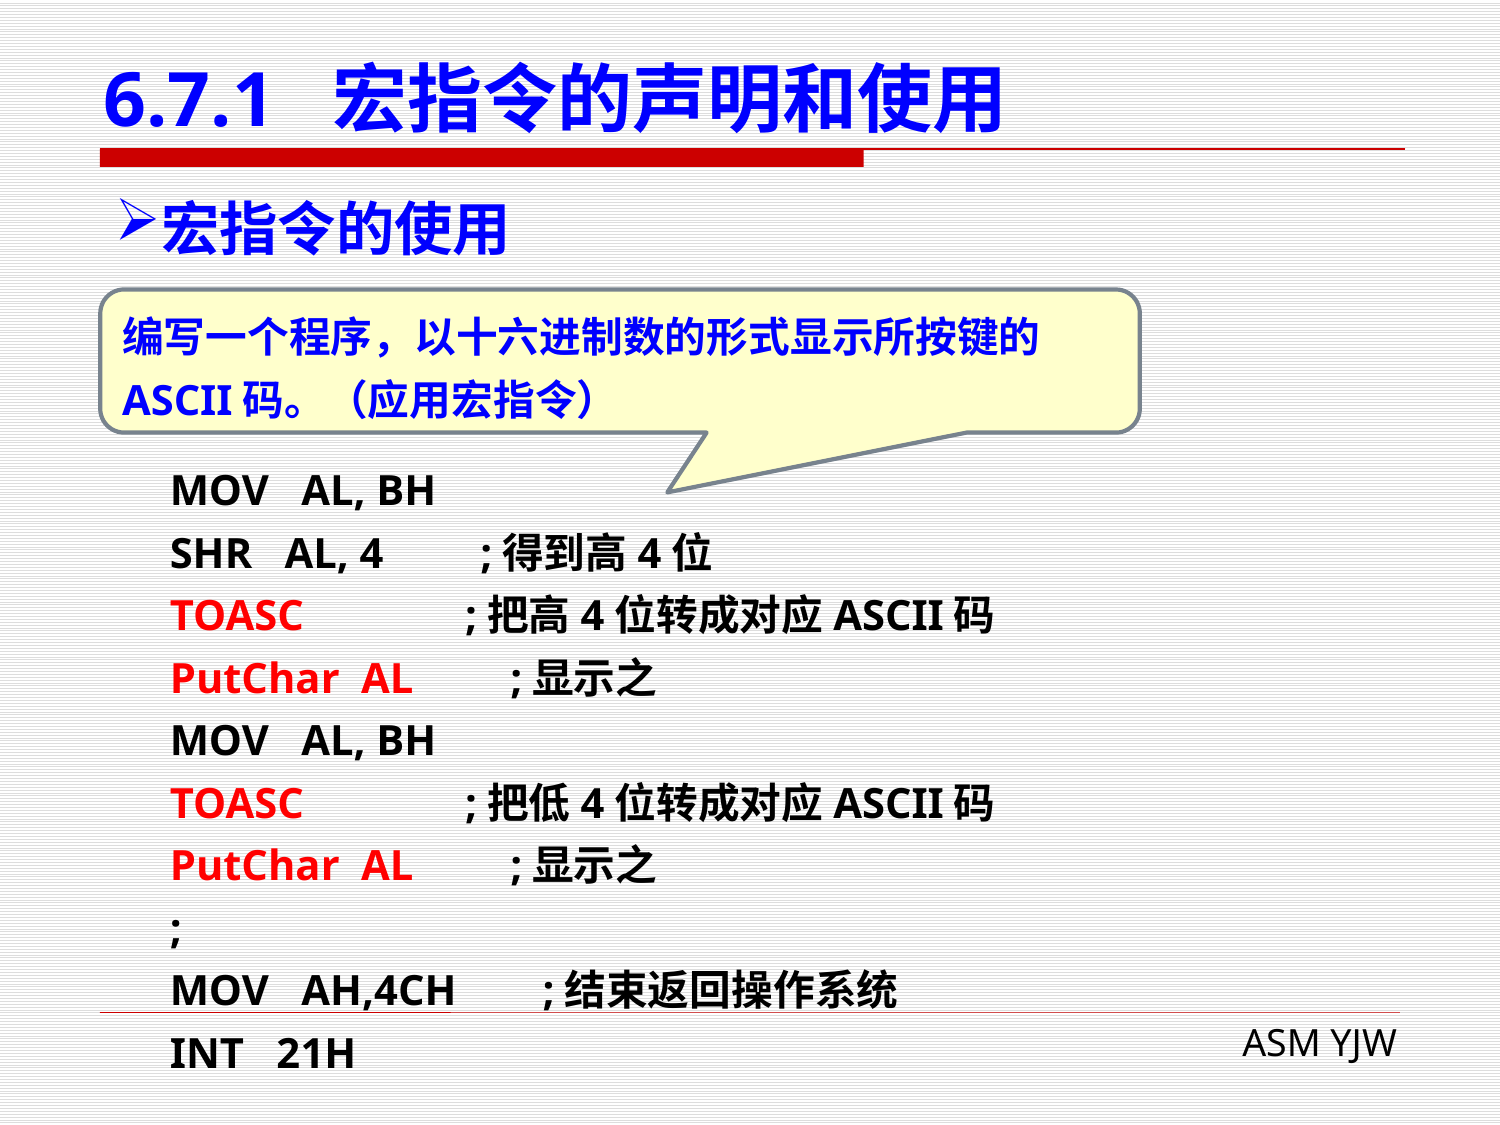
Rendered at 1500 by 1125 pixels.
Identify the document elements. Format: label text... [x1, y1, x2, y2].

text_box 宏指令的使用 [100, 184, 1400, 270]
text_box MOV AL, BH SHR AL, 4 ;得到高4位 TOASC ;把高4位转成对应ASCII码 PutChar AL ;显示之 MOV AL, BH TOASC ;把低4位转成对应ASCII码 PutChar AL ;显示之 ; MOV AH,4CH ;结束返回操作系统 INT 21H [112, 444, 1424, 1084]
text_box 编写一个程序，以十六进制数的形式显示所按键的ASCII码。（应用宏指令） [98, 287, 1142, 495]
title 6.7.1 宏指令的声明和使用 [88, 42, 1448, 149]
